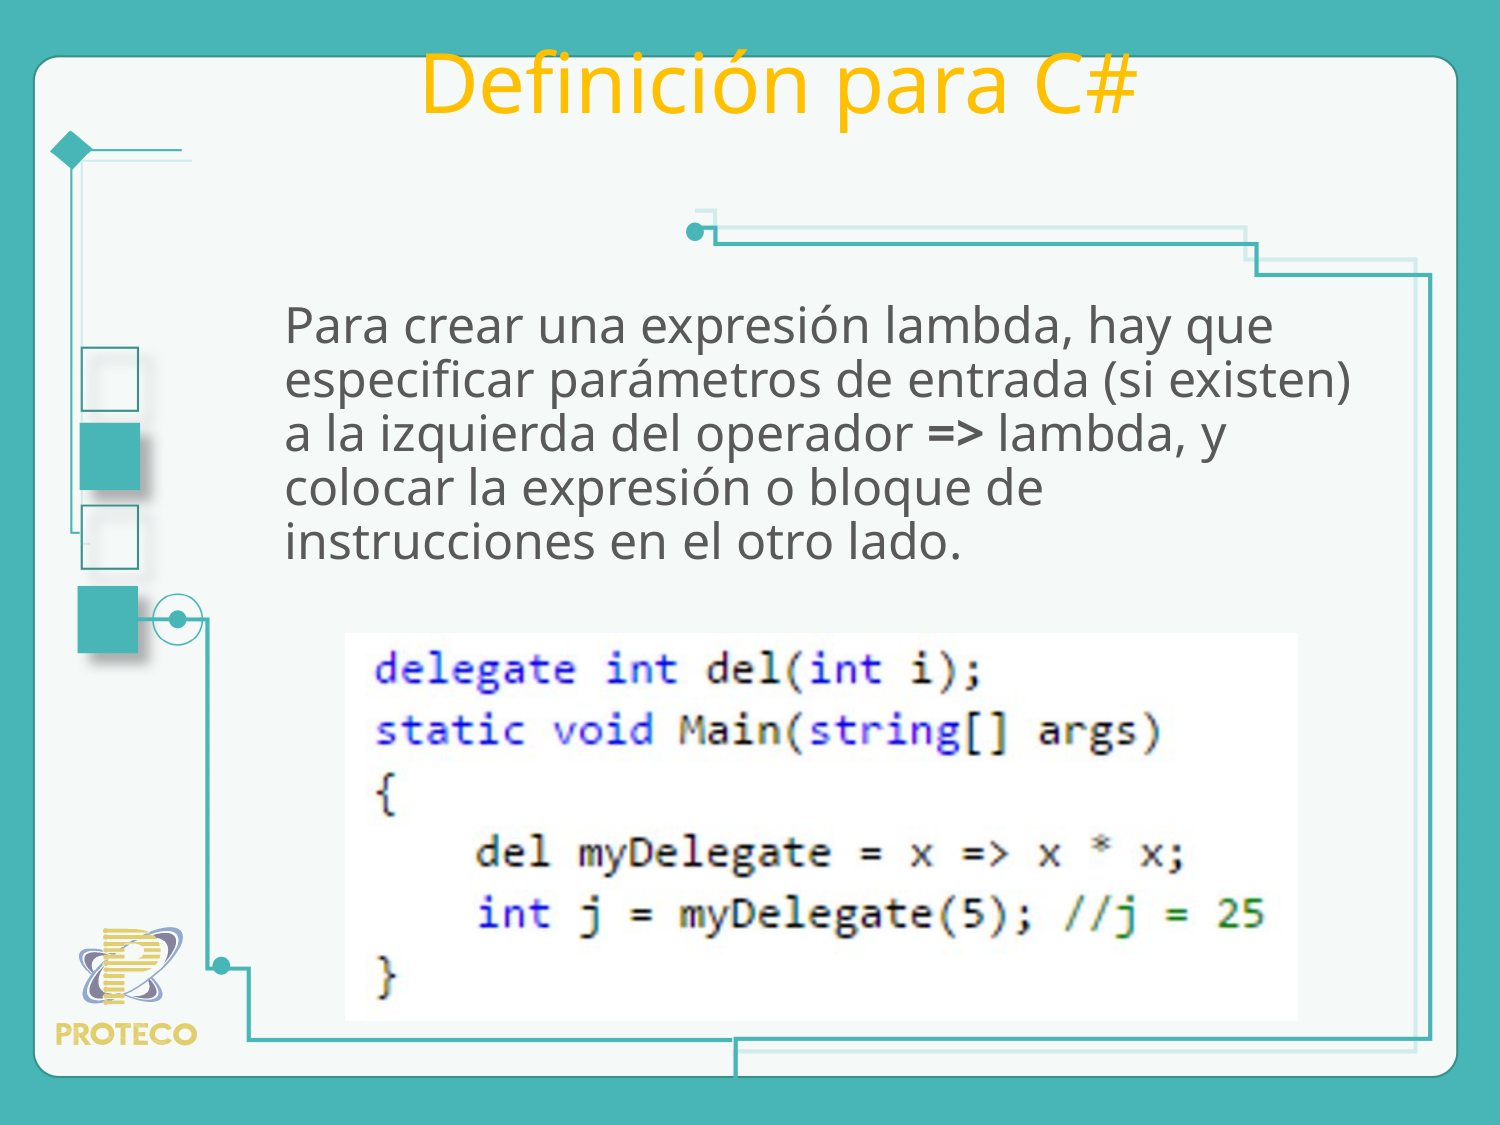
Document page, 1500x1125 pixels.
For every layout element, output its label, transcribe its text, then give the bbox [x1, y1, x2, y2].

list Para crear una expresión lambda, hay que especificar parámetros de entrada (si existen) a la izquierda del operador => lambda, y colocar la expresión o bloque de instrucciones en el otro lado. [270, 293, 1382, 1023]
picture [0, 0, 1500, 1125]
title Definición para C# [403, 34, 1428, 187]
